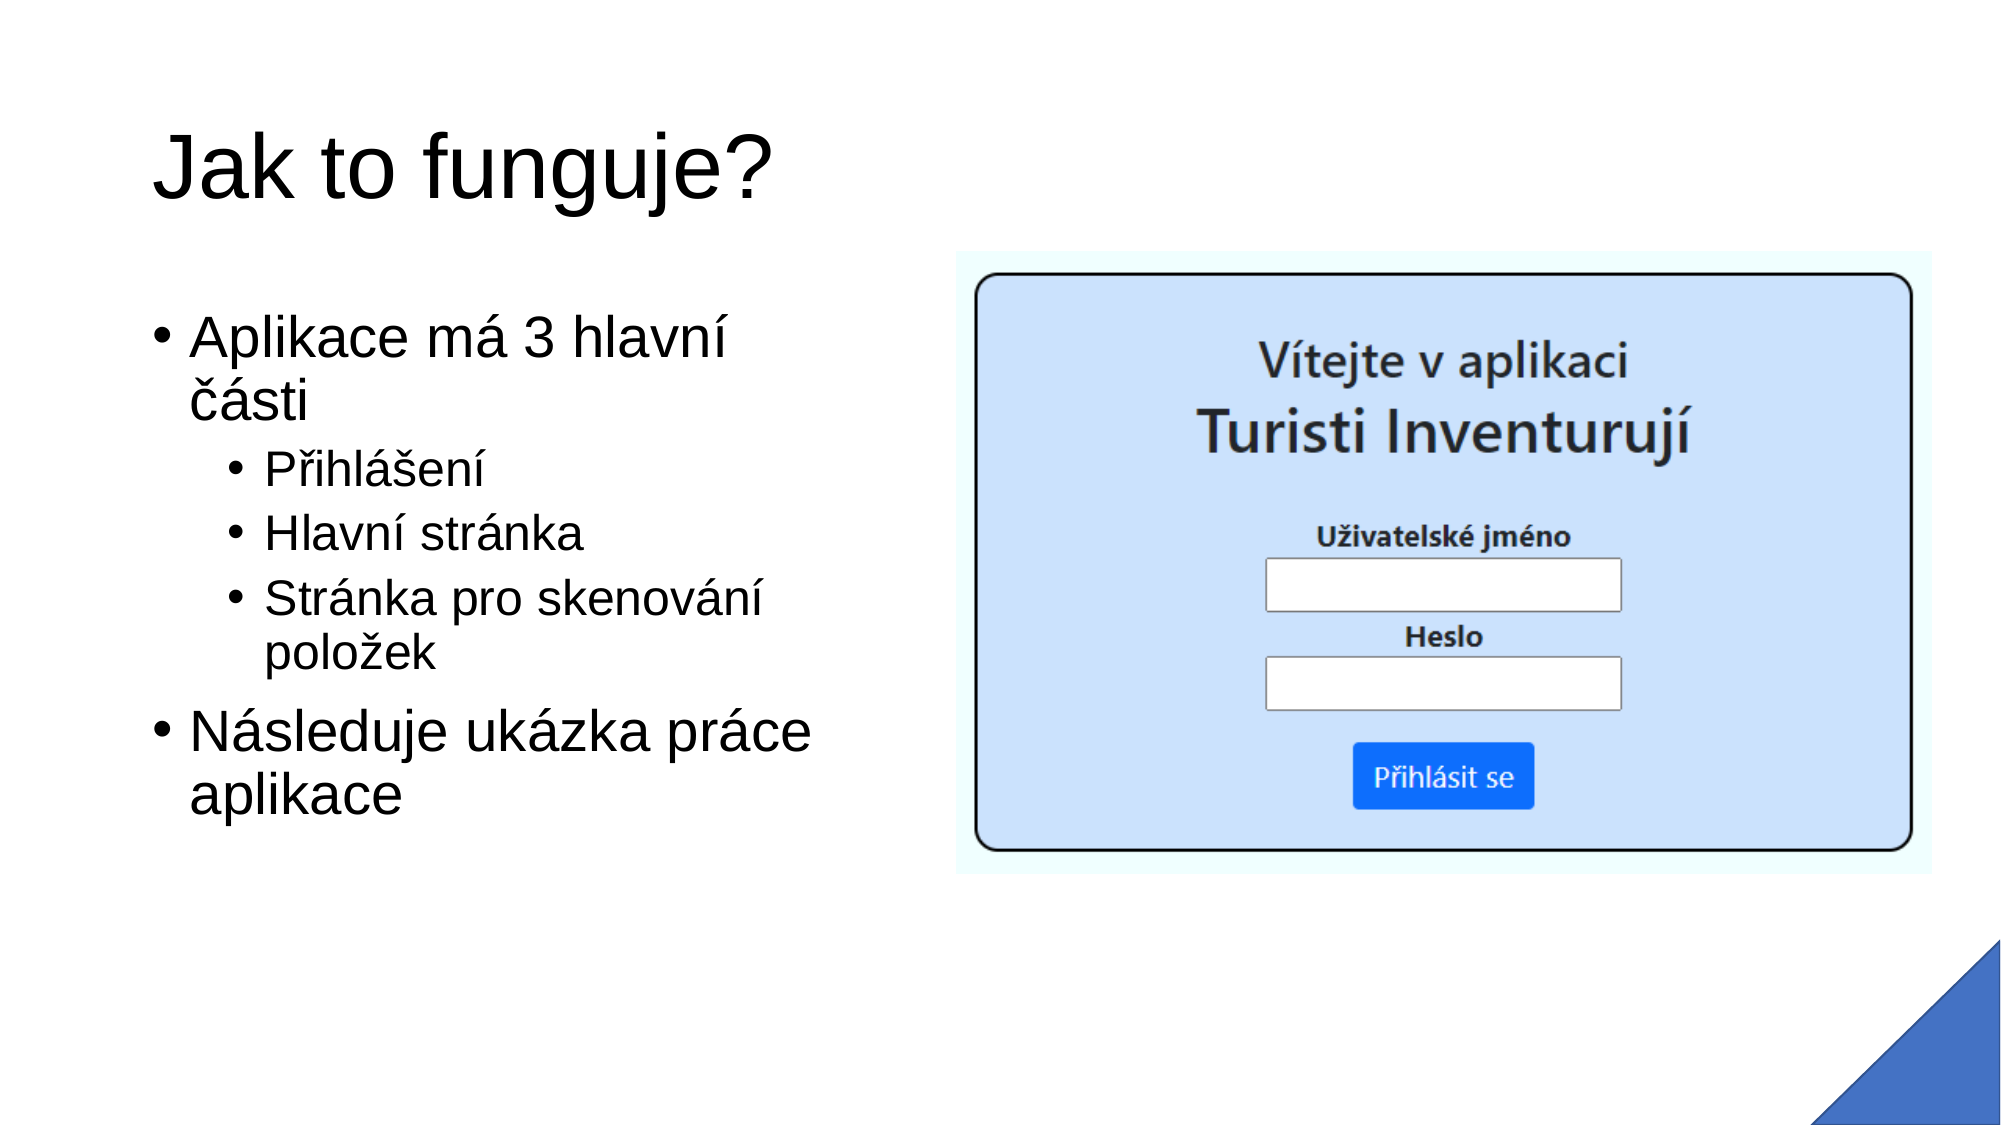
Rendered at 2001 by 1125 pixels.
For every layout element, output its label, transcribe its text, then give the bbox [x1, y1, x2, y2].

list Aplikace má 3 hlavní části Přihlášení Hlavní stránka Stránka pro skenování položek Následuje ukázka práce aplikace [137, 299, 870, 1014]
title Jak to funguje? [137, 59, 1863, 278]
picture [956, 251, 1932, 874]
